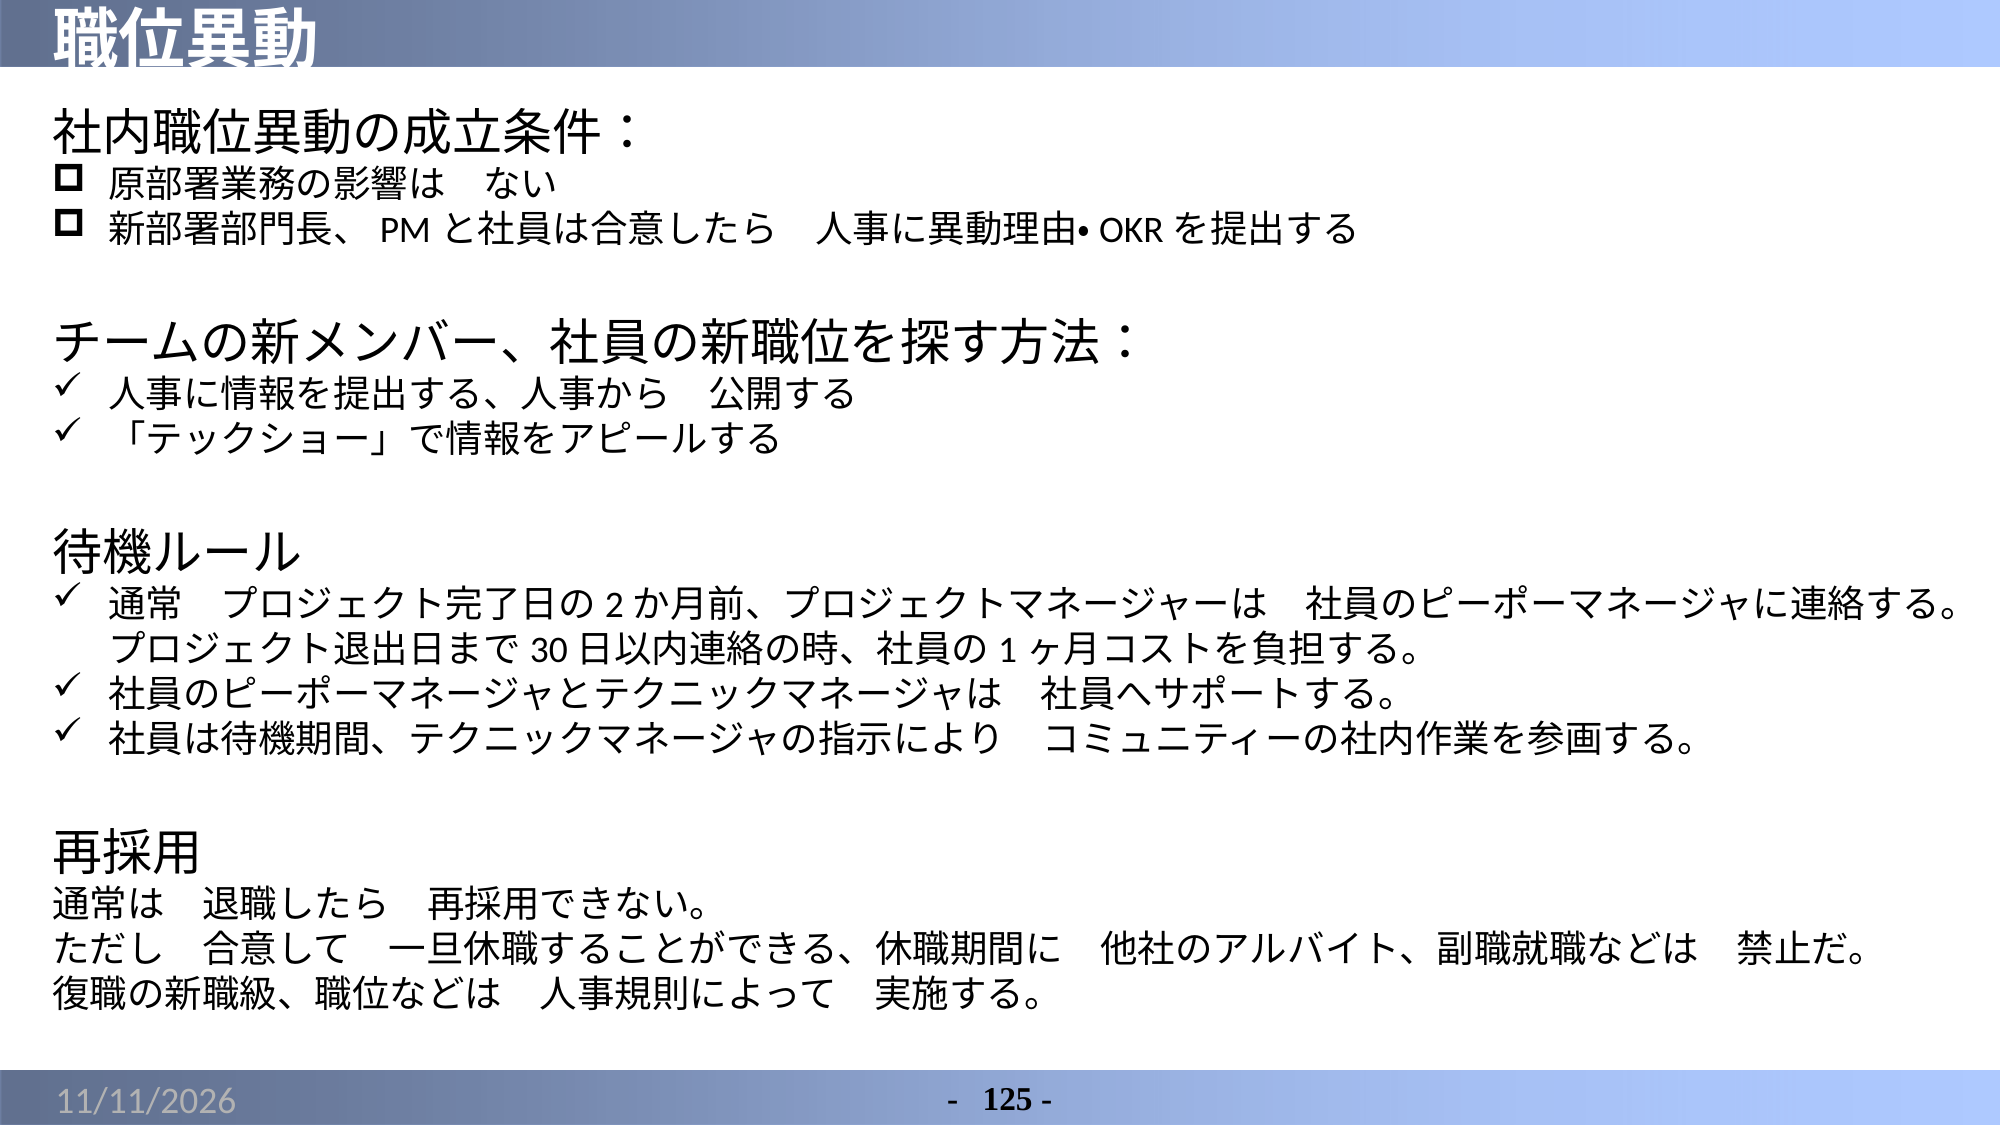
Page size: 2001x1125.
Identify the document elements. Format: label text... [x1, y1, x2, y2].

slide_number - 125 - [934, 1078, 1063, 1117]
title 職位異動 [52, 0, 1946, 78]
list 社内職位異動の成立条件： 原部署業務の影響は ない 新部署部門長、PMと社員は合意したら 人事に異動理由・OKRを提出する チームの新メンバー、社員の新職位を探す方法： 人事に情報を提出する、人事から 公開する 「テックショー」で情報をアピールする 待機ルール 通常 プロジェクト完了日の2か月前、プロジェクトマネージャーは 社員のピーポーマネージャに連絡する。プロジェクト退出日まで30日以内連絡の時、社員の1ヶ月コストを負担する。 社員のピーポーマネージャとテクニックマネージャは 社員へサポートする。 社員は待機期間、テクニックマネージャの指示により コミュニティーの社内作業を参画する。 再採用 通常は 退職したら 再採用できない。 ただし 合意して 一旦休職することができる、休職期間に 他社のアルバイト、副職就職などは 禁止だ。 復職の新職級、職位などは 人事規則によって 実施する。 [52, 100, 1946, 1025]
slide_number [55, 1076, 516, 1122]
